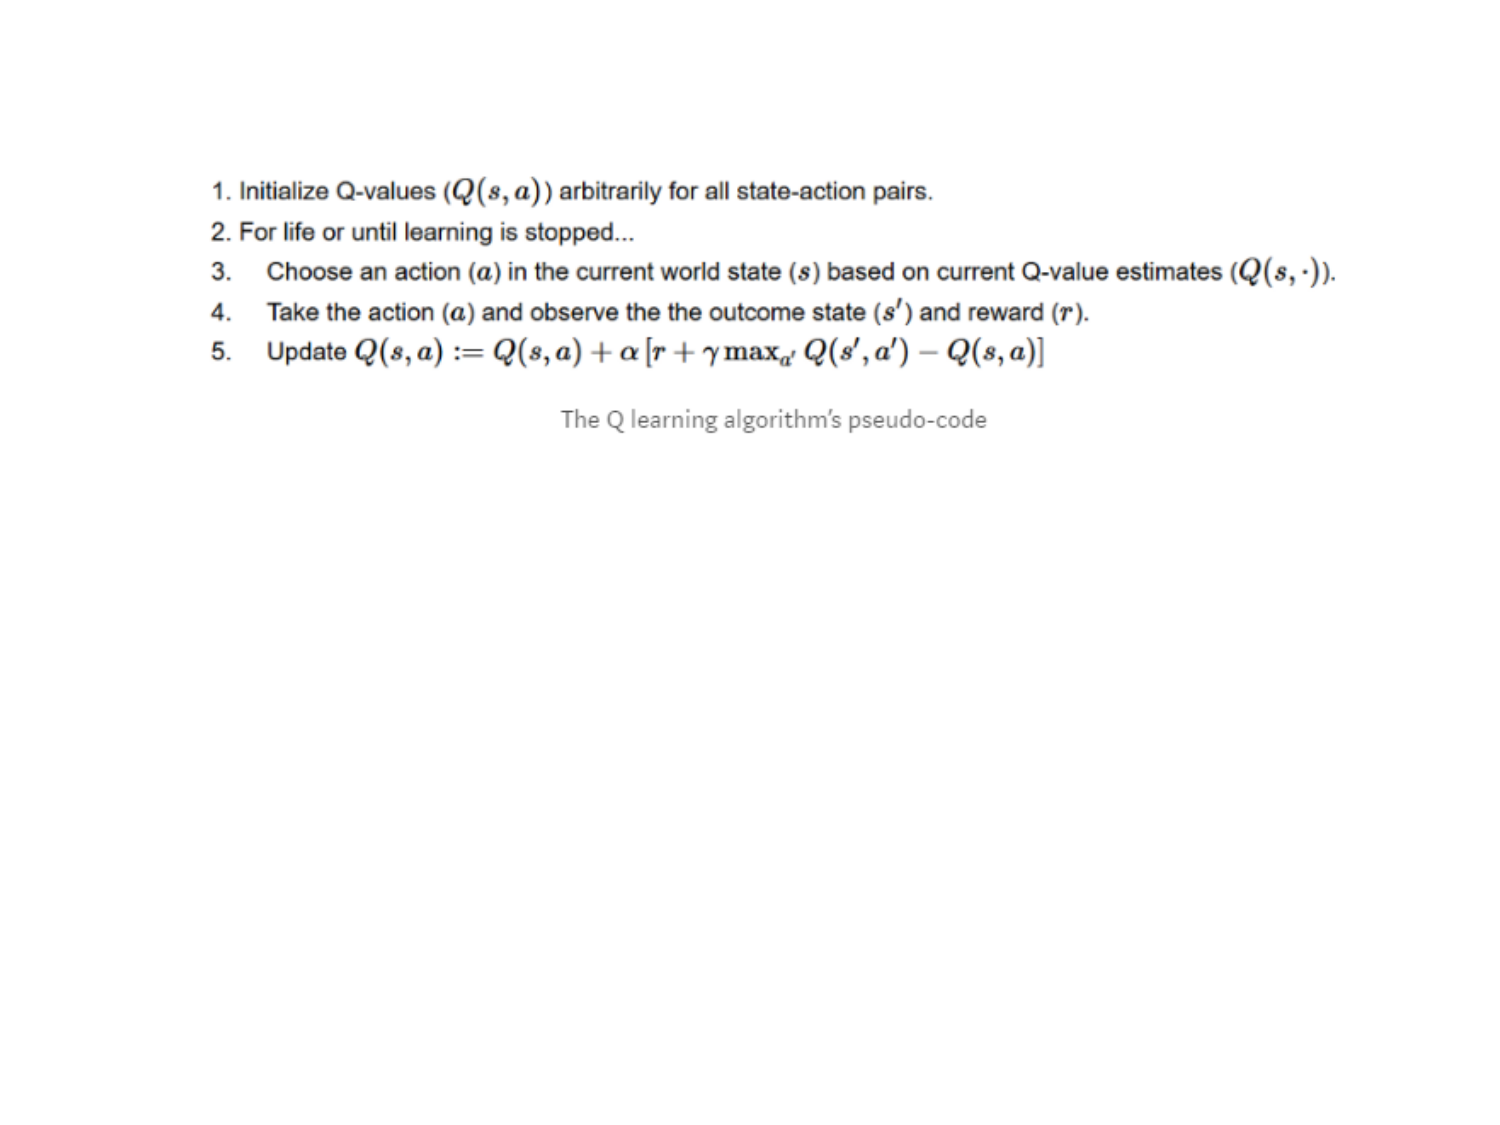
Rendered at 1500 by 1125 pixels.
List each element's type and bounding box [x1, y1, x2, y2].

picture [182, 160, 1364, 452]
